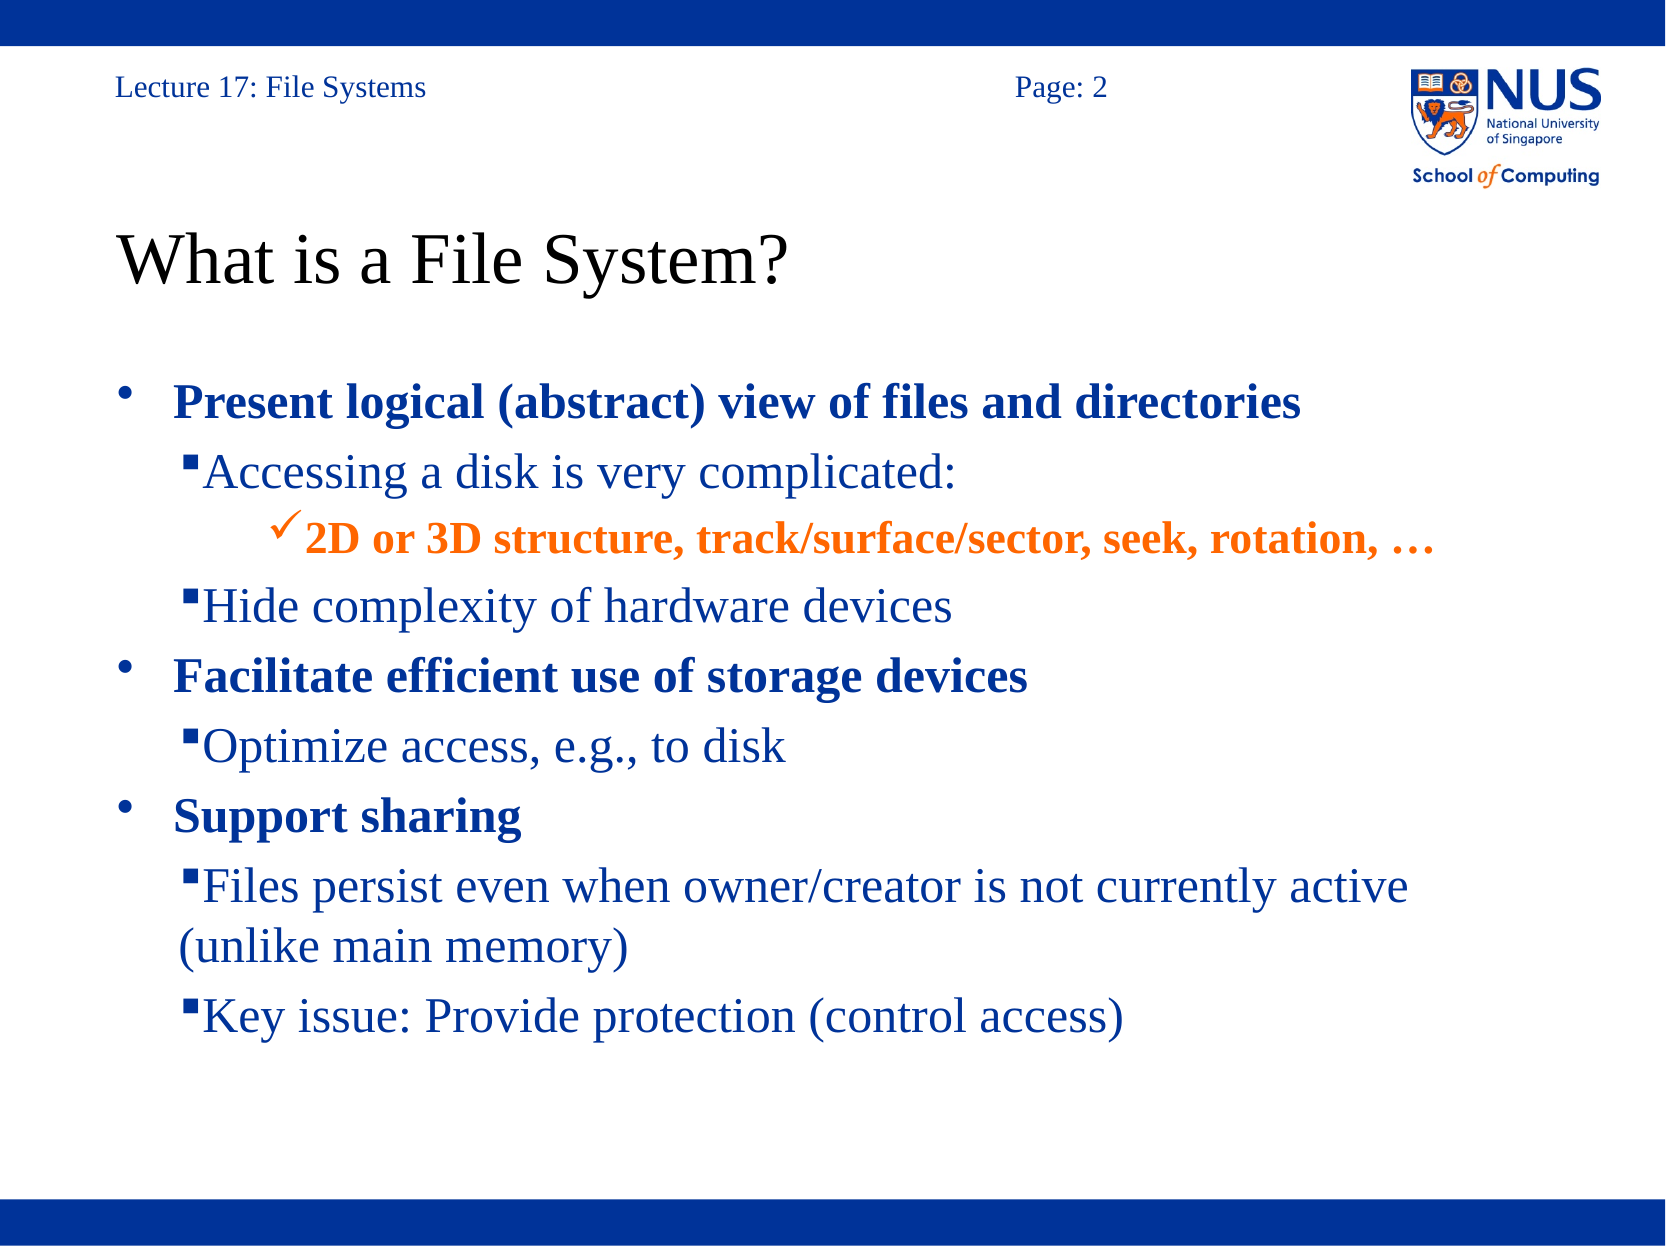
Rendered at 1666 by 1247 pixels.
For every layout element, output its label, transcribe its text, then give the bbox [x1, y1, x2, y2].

picture [1411, 67, 1601, 190]
title What is a File System? [100, 150, 1288, 358]
list Present logical (abstract) view of files and directories Accessing a disk is very complicated: 2D or 3D structure, track/surface/sector, seek, rotation, … Hide complexity of hardware devices Facilitate efficient use of storage devices Optimize access, e.g., to disk Support sharing Files persist even when owner/creator is not currently active (unlike main memory) Key issue: Provide protection (control access) [100, 359, 1516, 1131]
